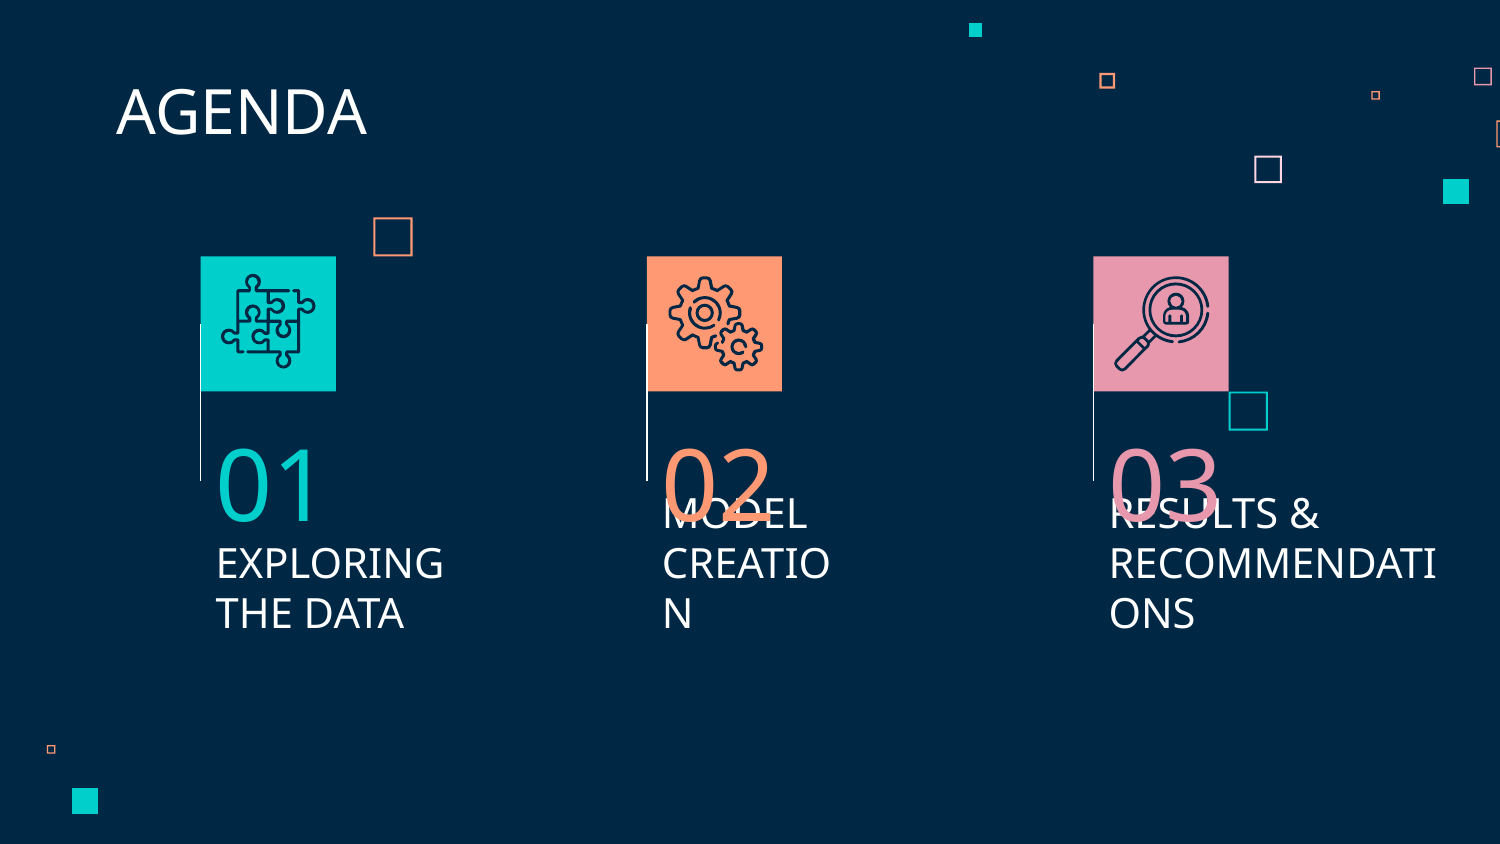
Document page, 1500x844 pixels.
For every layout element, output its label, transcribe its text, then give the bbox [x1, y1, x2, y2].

text_box [220, 273, 316, 369]
title 02 [646, 434, 935, 529]
title 01 [200, 434, 489, 529]
title MODEL CREATION [646, 557, 875, 652]
title EXPLORING THE DATA [200, 557, 554, 652]
title AGENDA [101, 67, 853, 163]
title RESULTS & RECOMMENDATIONS [1093, 557, 1463, 652]
text_box [200, 256, 336, 392]
title 03 [1093, 434, 1382, 529]
text_box [646, 256, 782, 392]
text_box [373, 217, 413, 257]
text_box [1113, 276, 1210, 372]
text_box [1093, 256, 1229, 392]
text_box [1228, 391, 1268, 431]
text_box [668, 276, 764, 372]
